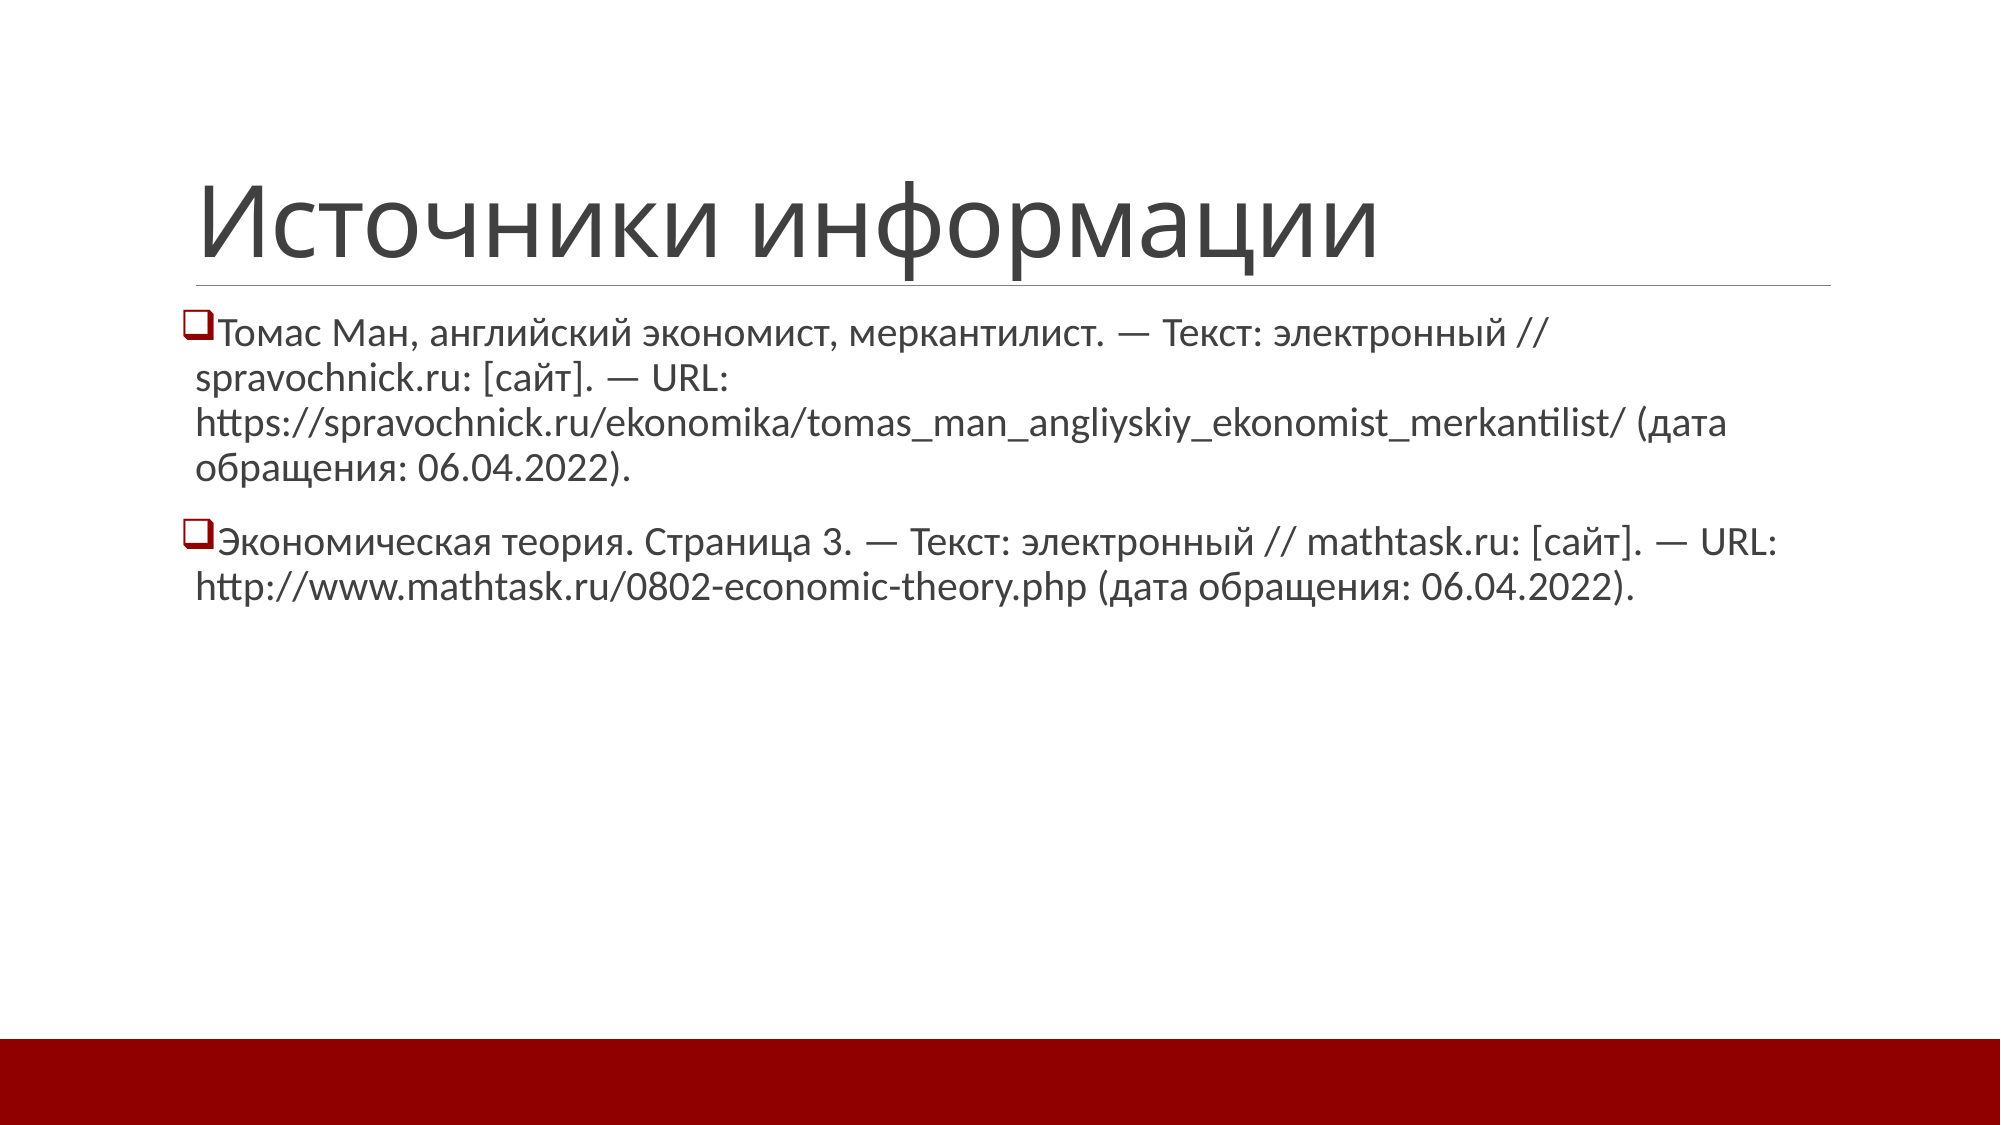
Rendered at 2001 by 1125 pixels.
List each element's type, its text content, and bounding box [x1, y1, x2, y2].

list Томас Ман, английский экономист, меркантилист. — Текст: электронный // spravochnick.ru: [сайт]. — URL: https://spravochnick.ru/ekonomika/tomas_man_angliyskiy_ekonomist_merkantilist/ (дата обращения: 06.04.2022). Экономическая теория. Страница 3. — Текст: электронный // mathtask.ru: [сайт]. — URL: http://www.mathtask.ru/0802-economic-theory.php (дата обращения: 06.04.2022). [180, 302, 1830, 963]
title Источники информации [180, 47, 1830, 285]
